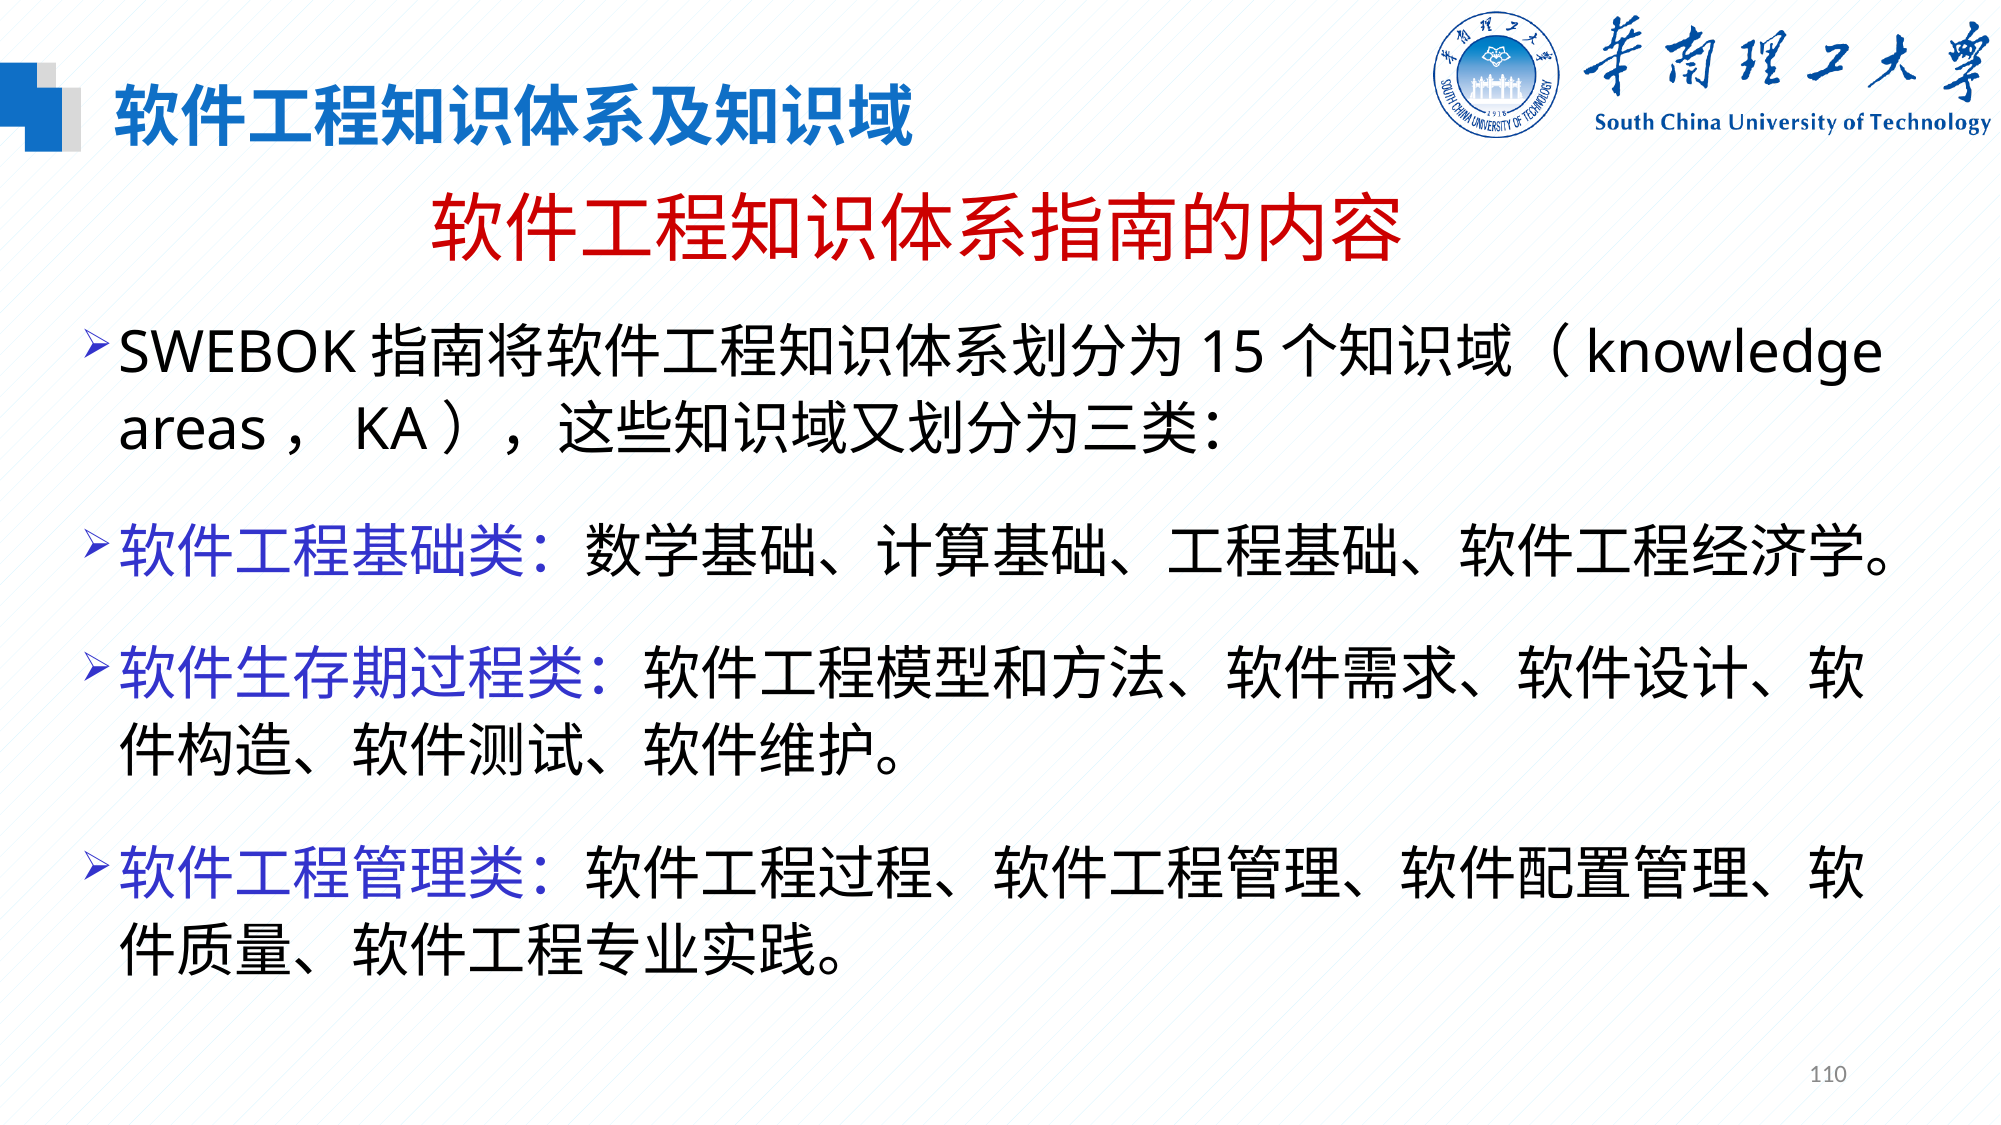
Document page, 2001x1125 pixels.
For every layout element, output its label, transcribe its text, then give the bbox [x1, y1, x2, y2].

picture [1433, 11, 1991, 138]
slide_number 110 [1412, 1042, 1863, 1103]
text_box 软件工程知识体系及知识域 [98, 66, 1273, 162]
list SWEBOK指南将软件工程知识体系划分为15个知识域（knowledge areas，KA），这些知识域又划分为三类： 软件工程基础类：数学基础、计算基础、工程基础、软件工程经济学。 软件生存期过程类：软件工程模型和方法、软件需求、软件设计、软件构造、软件测试、软件维护。 软件工程管理类：软件工程过程、软件工程管理、软件配置管理、软件质量、软件工程专业实践。 [65, 299, 1934, 1014]
title 软件工程知识体系指南的内容 [414, 174, 1553, 288]
